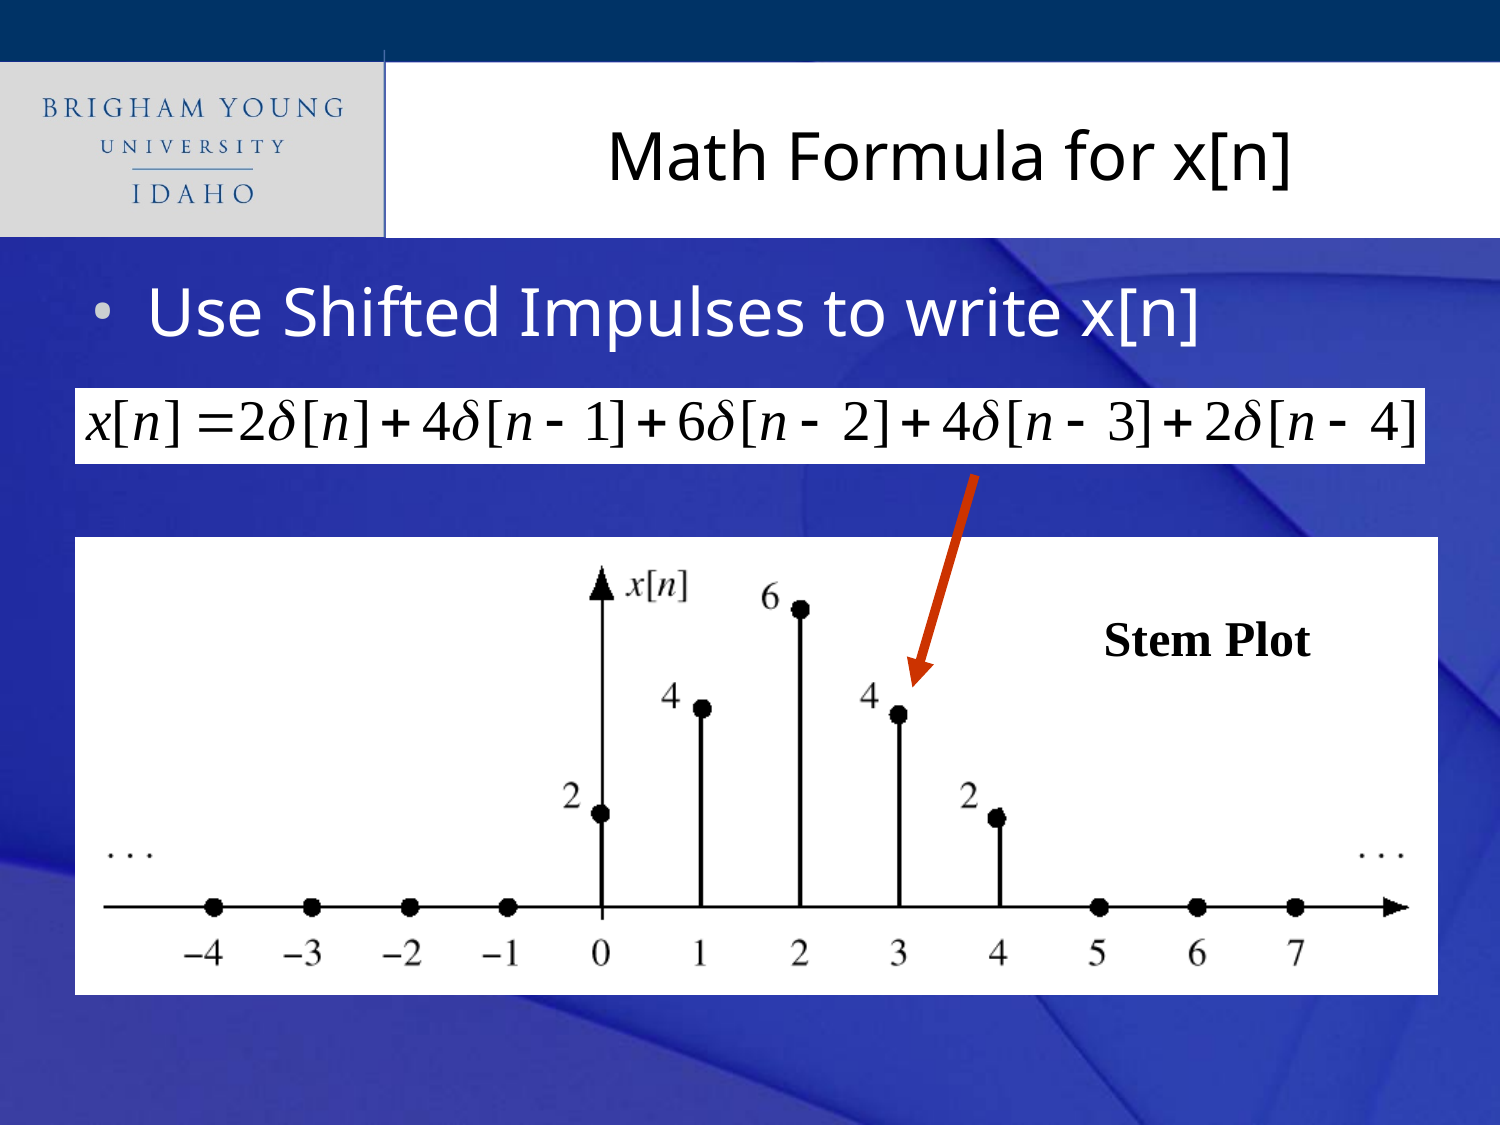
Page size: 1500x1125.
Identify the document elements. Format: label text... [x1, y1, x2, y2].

picture [0, 62, 1500, 1125]
title Math Formula for x[n] [399, 75, 1500, 233]
list Use Shifted Impulses to write x[n] [75, 262, 1425, 363]
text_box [74, 387, 1426, 465]
